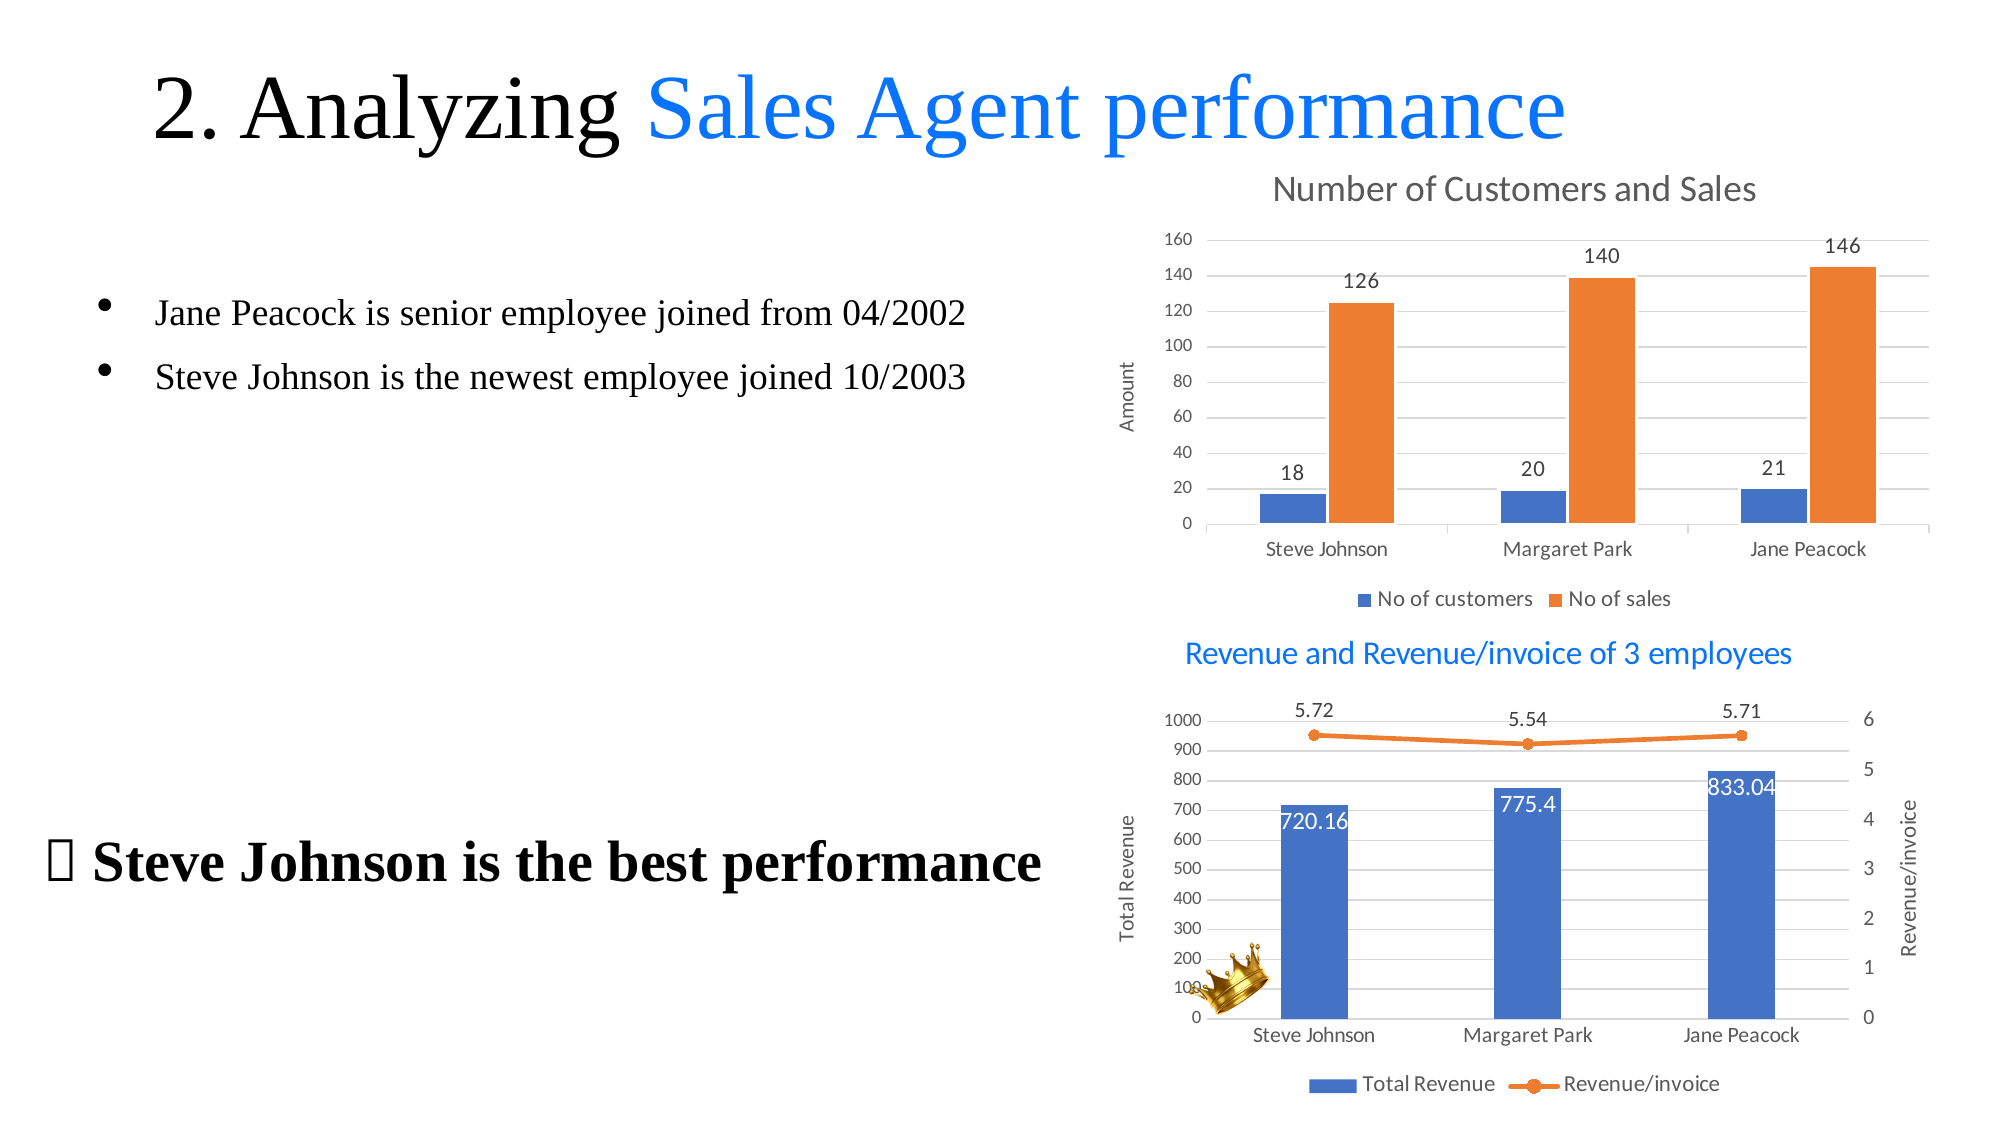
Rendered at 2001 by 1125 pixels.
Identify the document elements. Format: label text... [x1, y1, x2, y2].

text_box  Steve Johnson is the best performance [28, 811, 1083, 885]
picture [1186, 948, 1278, 1013]
list Jane Peacock is senior employee joined from 04/2002 Steve Johnson is the newest employee joined 10/2003 [83, 277, 1035, 424]
chart [1083, 629, 1947, 1105]
title 2. Analyzing Sales Agent performance [137, 0, 1863, 218]
chart [1083, 144, 1947, 619]
